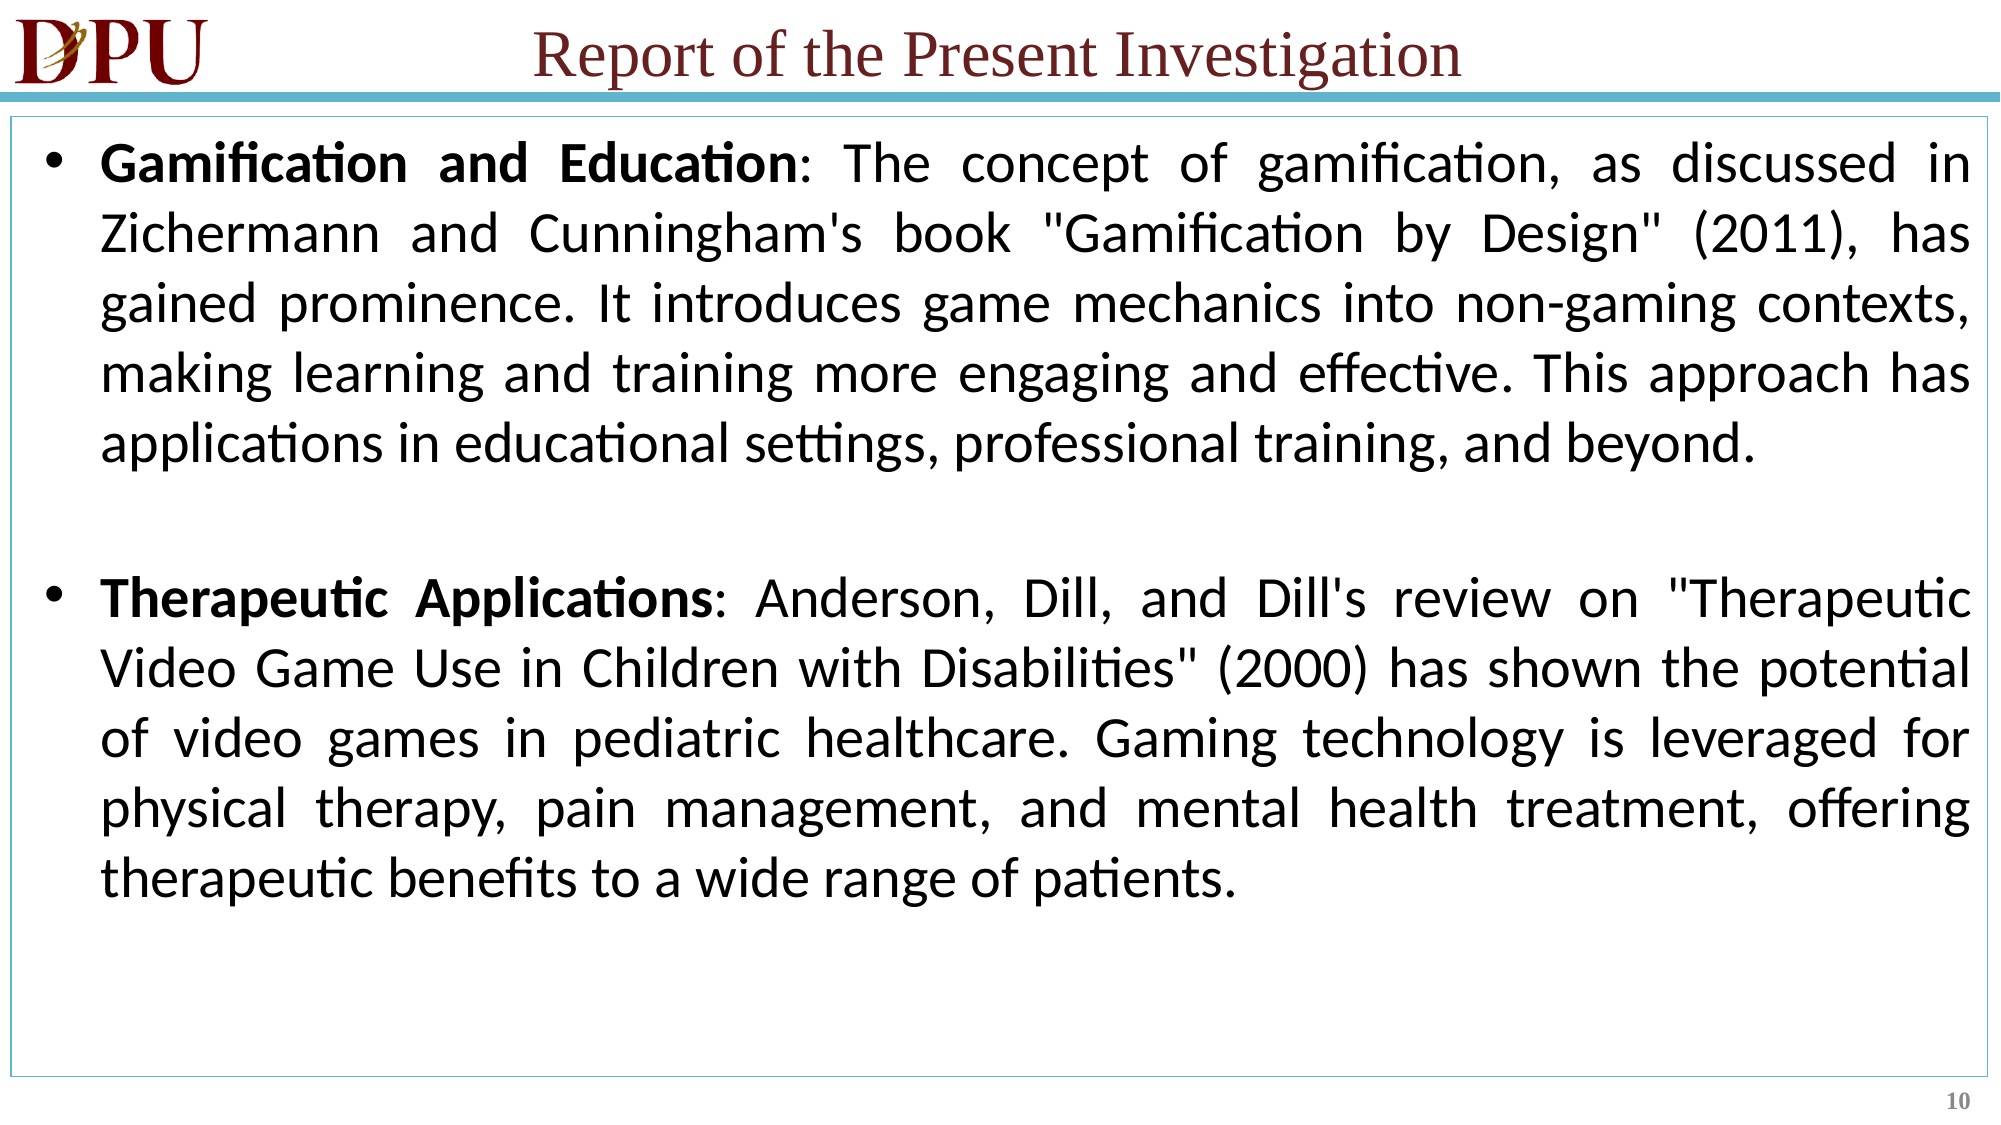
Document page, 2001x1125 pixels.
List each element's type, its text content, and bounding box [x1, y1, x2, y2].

list Gamification and Education: The concept of gamification, as discussed in Zichermann and Cunningham's book "Gamification by Design" (2011), has gained prominence. It introduces game mechanics into non-gaming contexts, making learning and training more engaging and effective. This approach has applications in educational settings, professional training, and beyond. Therapeutic Applications: Anderson, Dill, and Dill's review on "Therapeutic Video Game Use in Children with Disabilities" (2000) has shown the potential of video games in pediatric healthcare. Gaming technology is leveraged for physical therapy, pain management, and mental health treatment, offering therapeutic benefits to a wide range of patients. [10, 116, 1988, 1077]
text_box [0, 94, 2000, 100]
picture [12, 15, 213, 88]
text_box Report of the Present Investigation [212, 11, 1786, 87]
slide_number 10 [1899, 1076, 1986, 1123]
